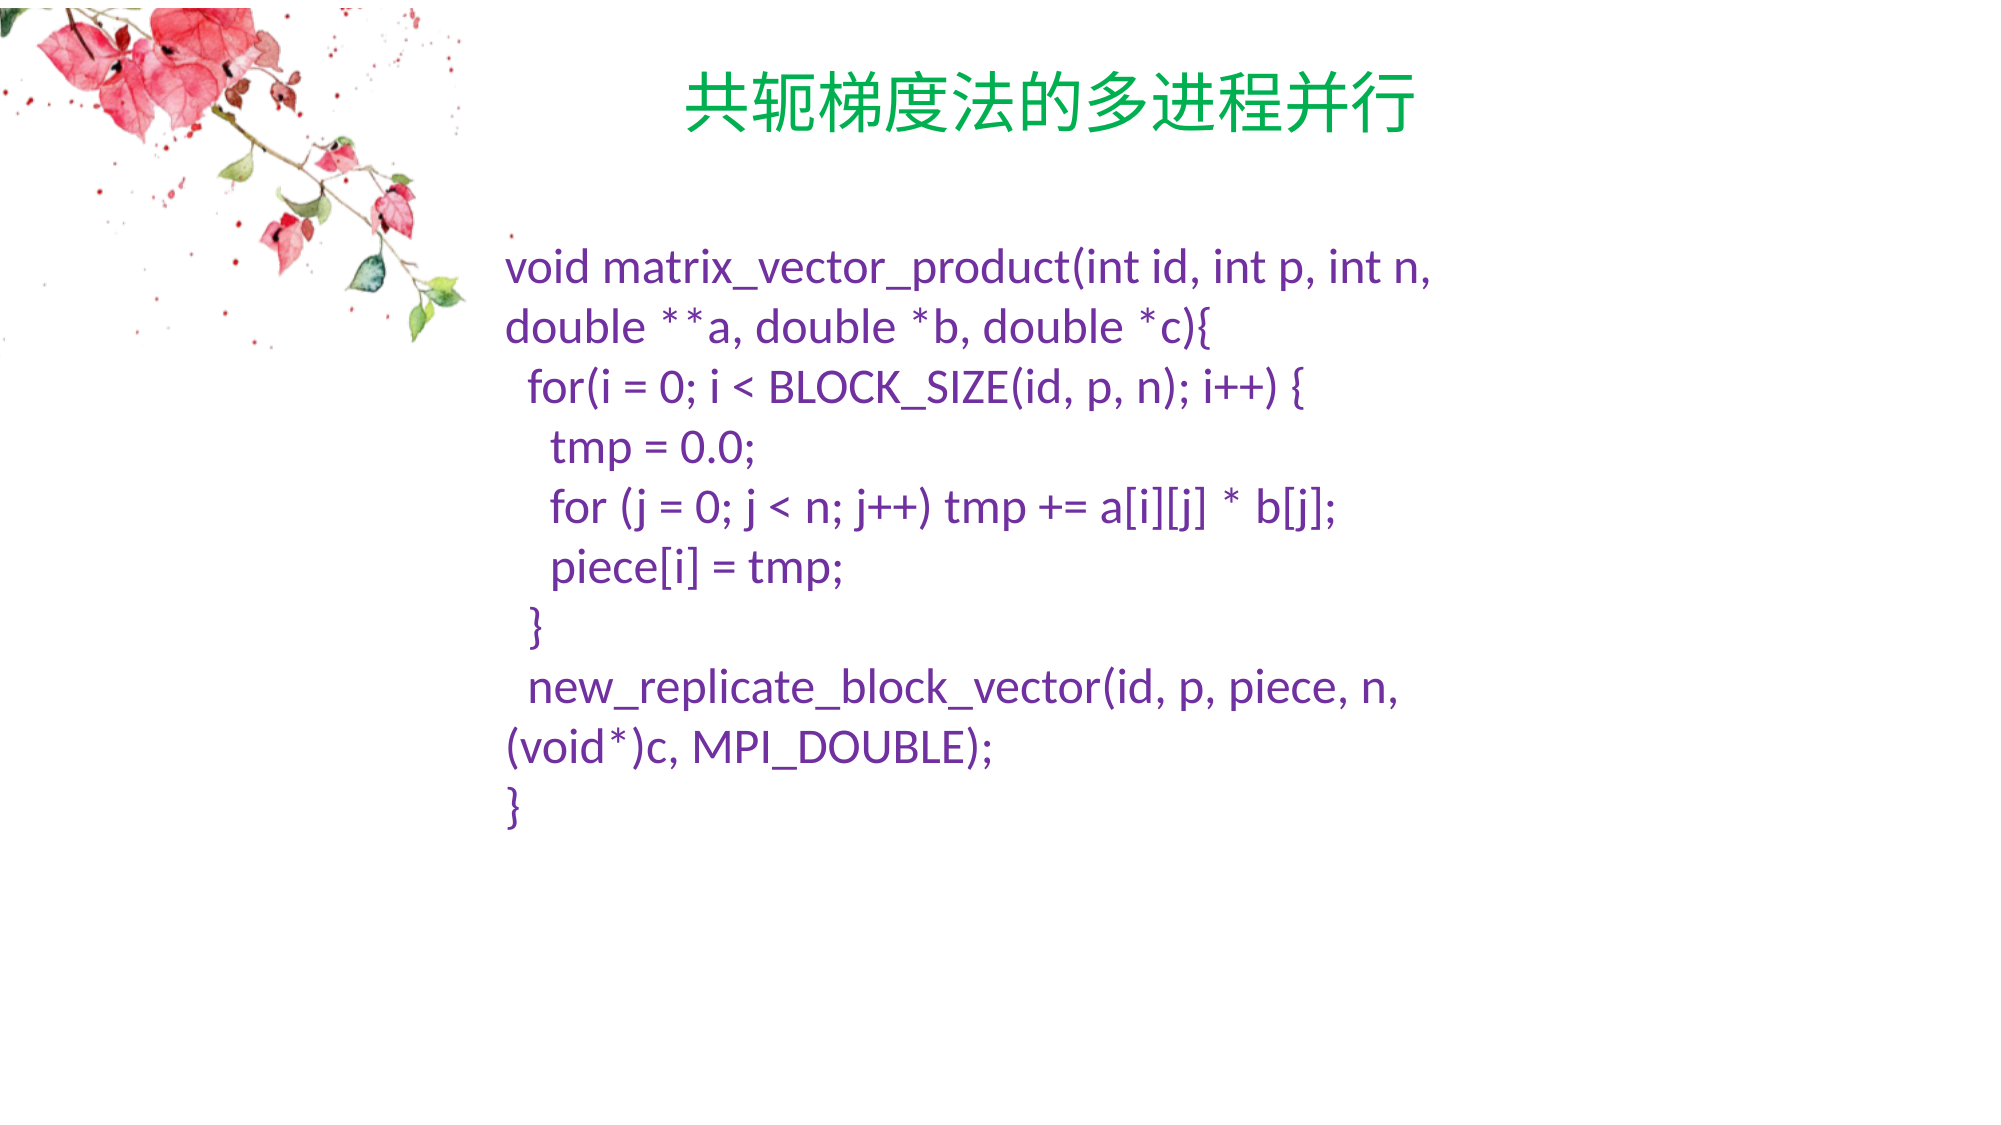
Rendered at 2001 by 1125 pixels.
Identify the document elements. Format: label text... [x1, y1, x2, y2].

text_box 共轭梯度法的多进程并行 [519, 53, 1629, 185]
text_box void matrix_vector_product(int id, int p, int n, double **a, double *b, double *c){ for(i = 0; i < BLOCK_SIZE(id, p, n); i++) { tmp = 0.0; for (j = 0; j < n; j++) tmp += a[i][j] * b[j]; piece[i] = tmp; } new_replicate_block_vector(id, p, piece, n, (void*)c, MPI_DOUBLE); } [489, 226, 1523, 962]
picture [0, 8, 519, 391]
